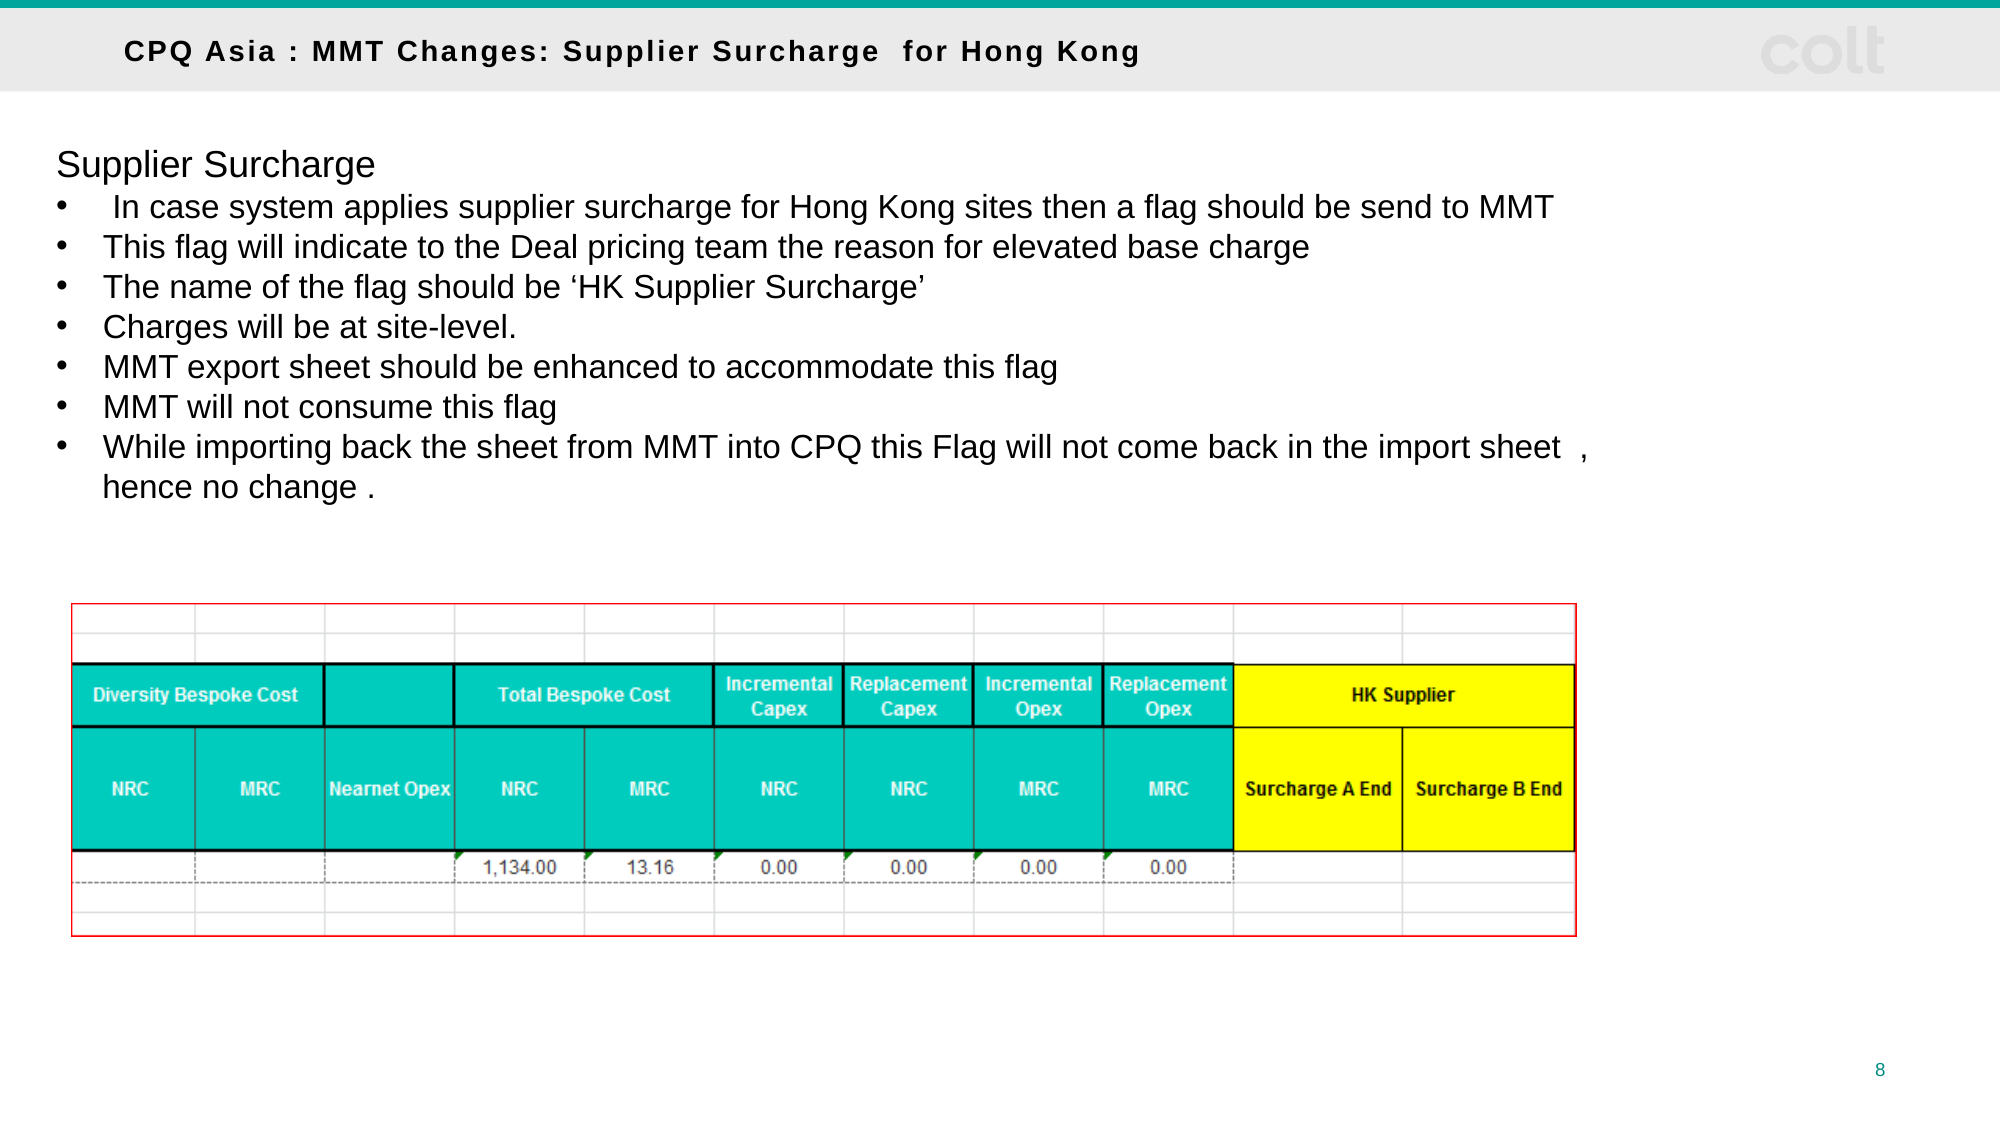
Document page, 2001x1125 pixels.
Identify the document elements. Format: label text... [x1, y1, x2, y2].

text_box Supplier Surcharge In case system applies supplier surcharge for Hong Kong sites then a flag should be send to MMT This flag will indicate to the Deal pricing team the reason for elevated base charge The name of the flag should be ‘HK Supplier Surcharge’ Charges will be at site-level. MMT export sheet should be enhanced to accommodate this flag MMT will not consume this flag While importing back the sheet from MMT into CPQ this Flag will not come back in the import sheet , hence no change . [41, 133, 1607, 558]
title CPQ Asia : MMT Changes: Supplier Surcharge for Hong Kong [0, 8, 2000, 92]
picture [71, 603, 1577, 937]
slide_number 8 [1821, 1059, 1886, 1080]
